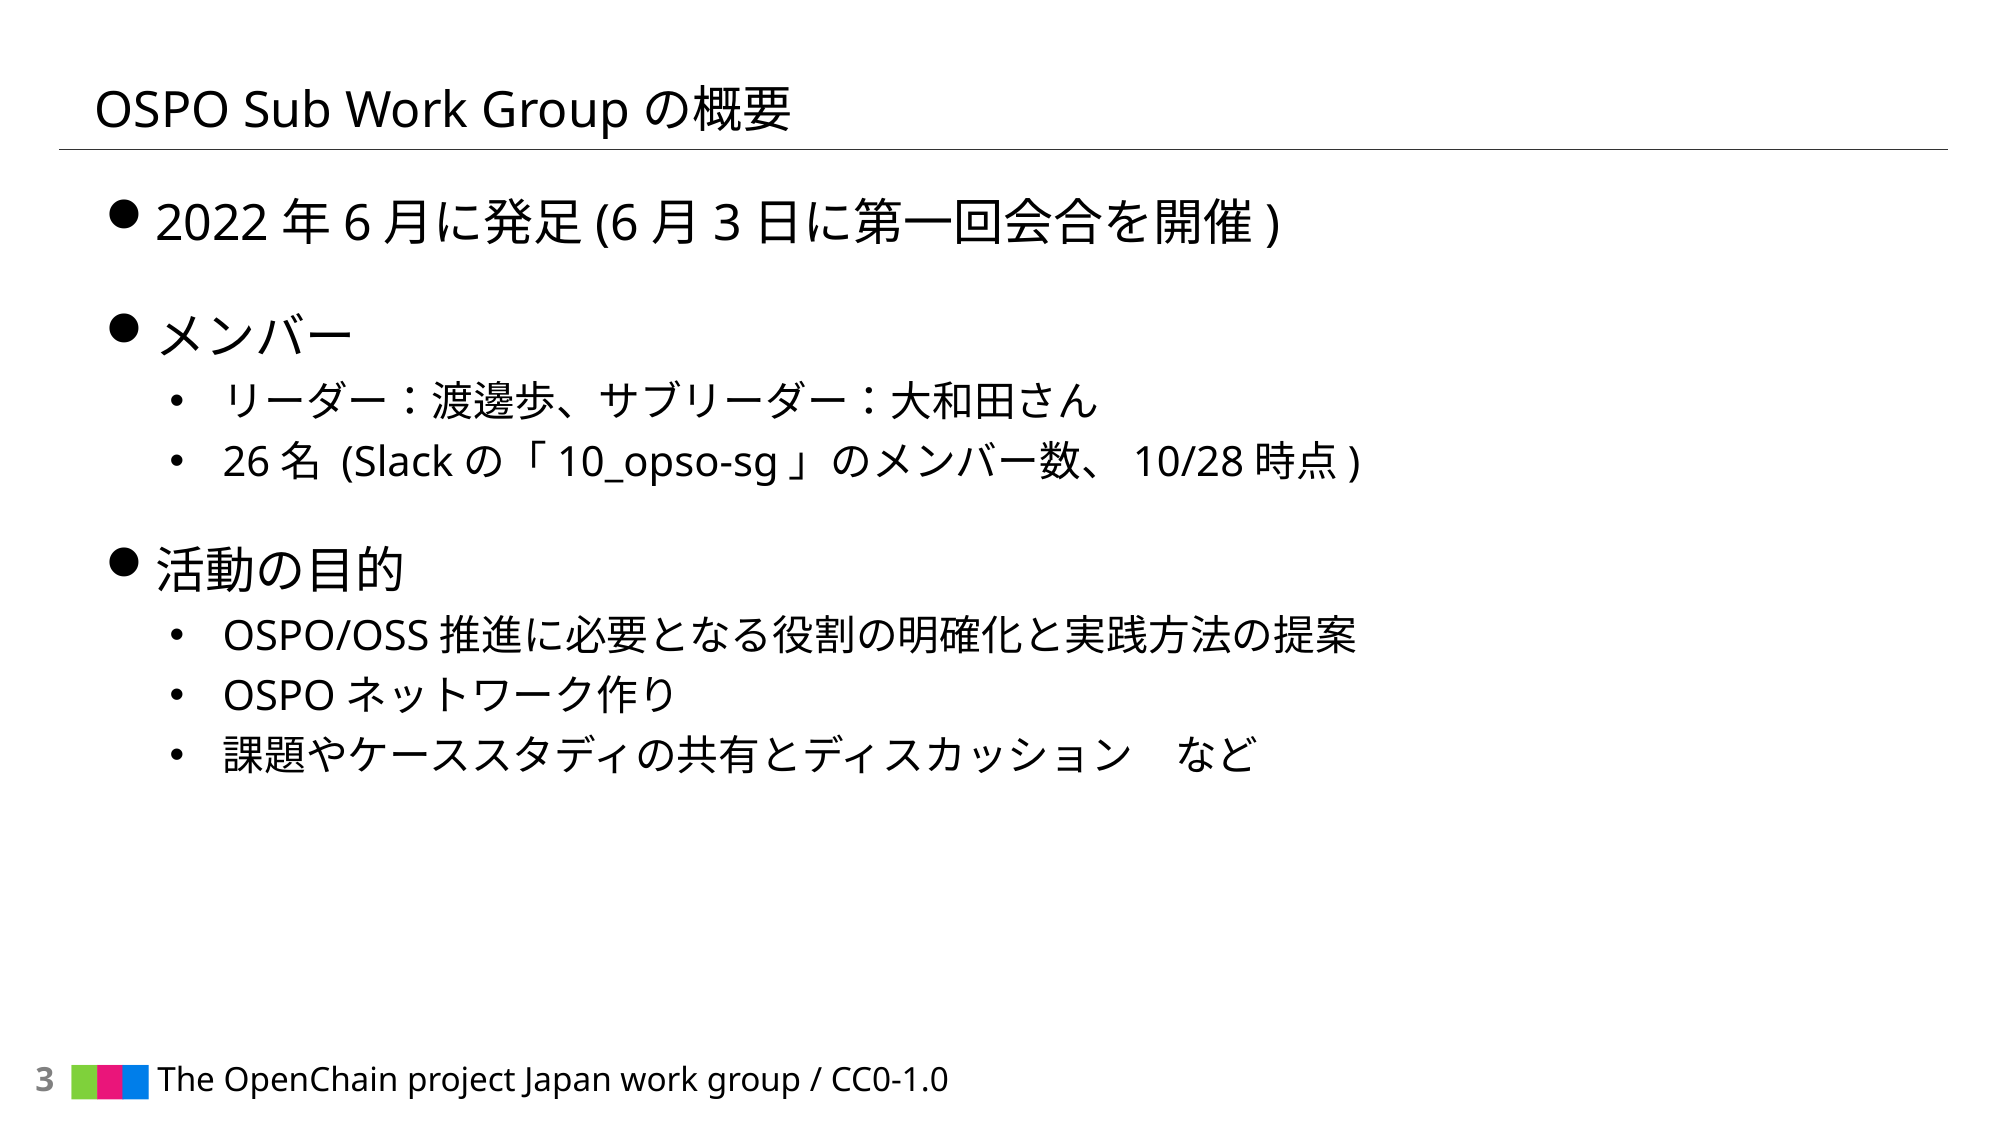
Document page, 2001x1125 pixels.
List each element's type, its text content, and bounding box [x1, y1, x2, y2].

list 2022年6月に発足(6月3日に第一回会合を開催) メンバー リーダー：渡邊歩、サブリーダー：大和田さん 26名 (Slackの「10_opso-sg」のメンバー数、10/28時点) 活動の目的 OSPO/OSS推進に必要となる役割の明確化と実践方法の提案 OSPOネットワーク作り 課題やケーススタディの共有とディスカッション など [94, 173, 1906, 1013]
title OSPO Sub Work Groupの概要 [94, 7, 1906, 138]
